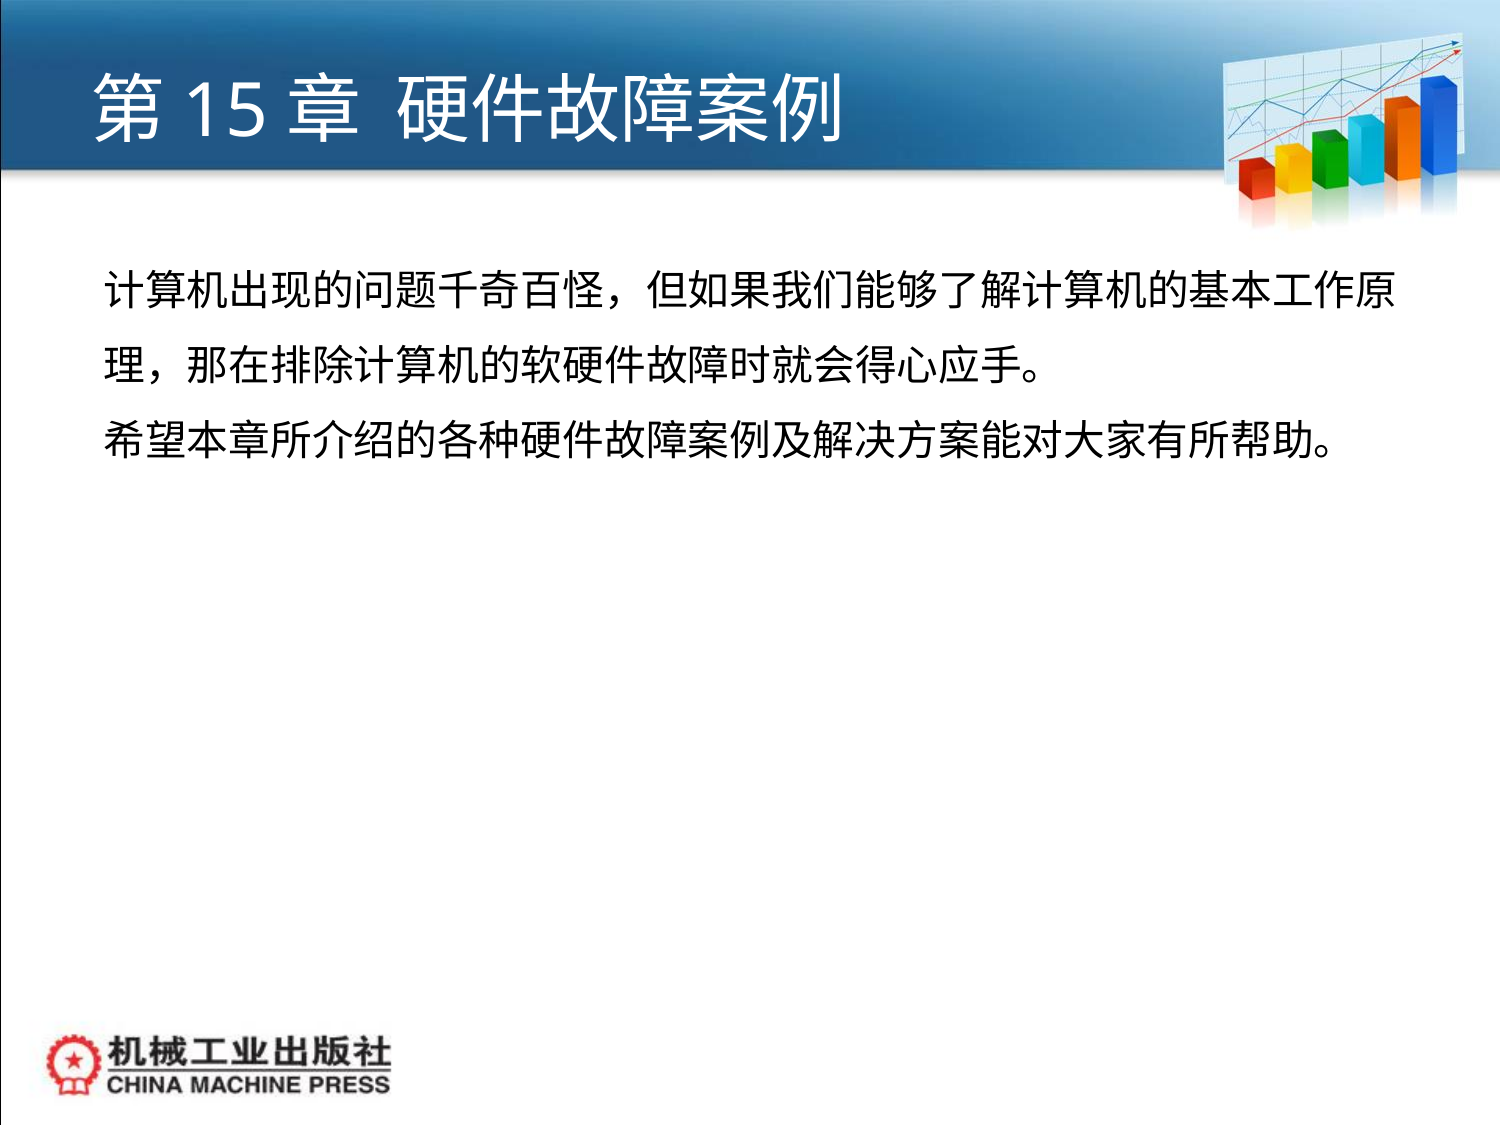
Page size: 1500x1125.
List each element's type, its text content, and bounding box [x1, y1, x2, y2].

title 第15章 硬件故障案例 [75, 42, 1425, 171]
text_box 计算机出现的问题千奇百怪，但如果我们能够了解计算机的基本工作原理，那在排除计算机的软硬件故障时就会得心应手。 希望本章所介绍的各种硬件故障案例及解决方案能对大家有所帮助。 [88, 231, 1424, 472]
picture [0, 0, 1500, 1125]
